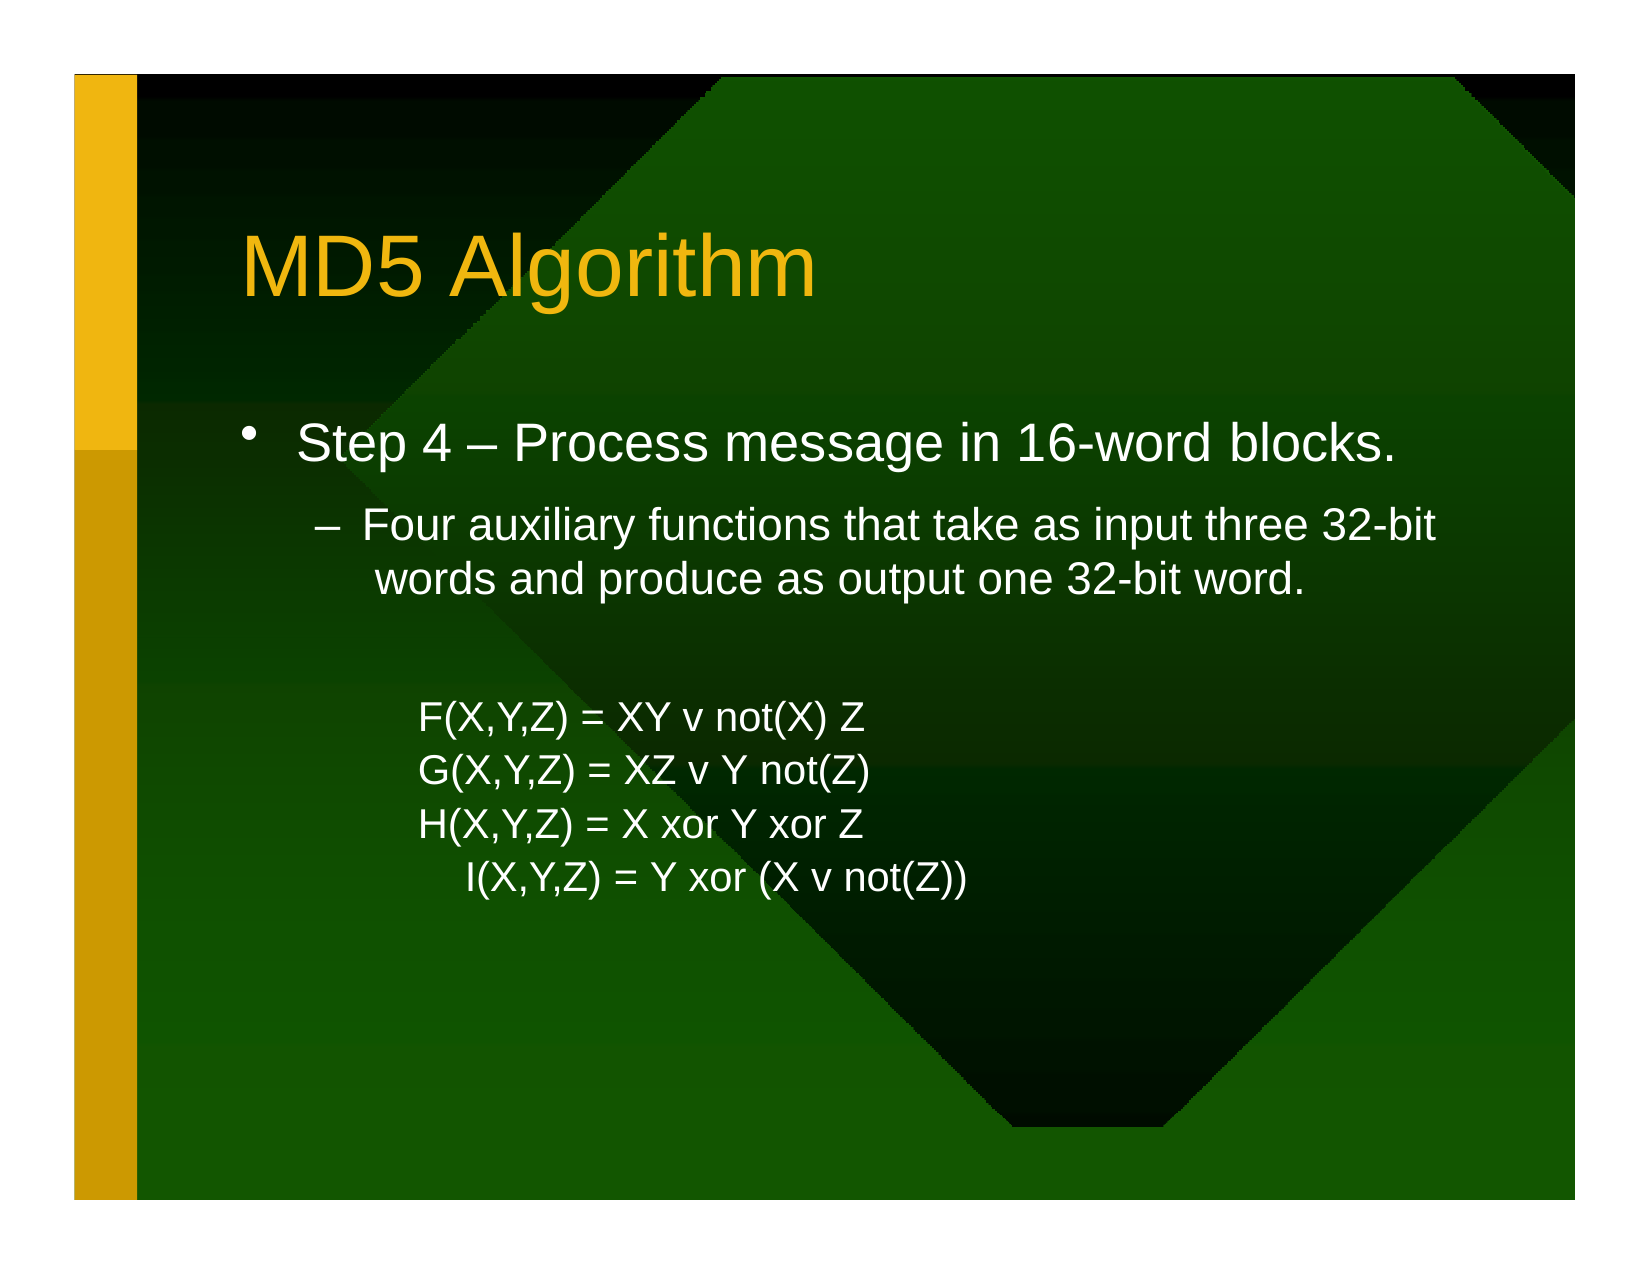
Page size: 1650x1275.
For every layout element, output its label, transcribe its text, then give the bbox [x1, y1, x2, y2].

title MD5 Algorithm [237, 206, 822, 379]
picture [138, 74, 1575, 1200]
text_box Step 4 – Process message in 16-word blocks. – Four auxiliary functions that take as input three 32-bit words and produce as output one 32-bit word. F(X,Y,Z) = XY v not(X) Z G(X,Y,Z) = XZ v Y not(Z) H(X,Y,Z) = X xor Y xor Z I(X,Y,Z) = Y xor (X v not(Z)) [237, 379, 1444, 900]
